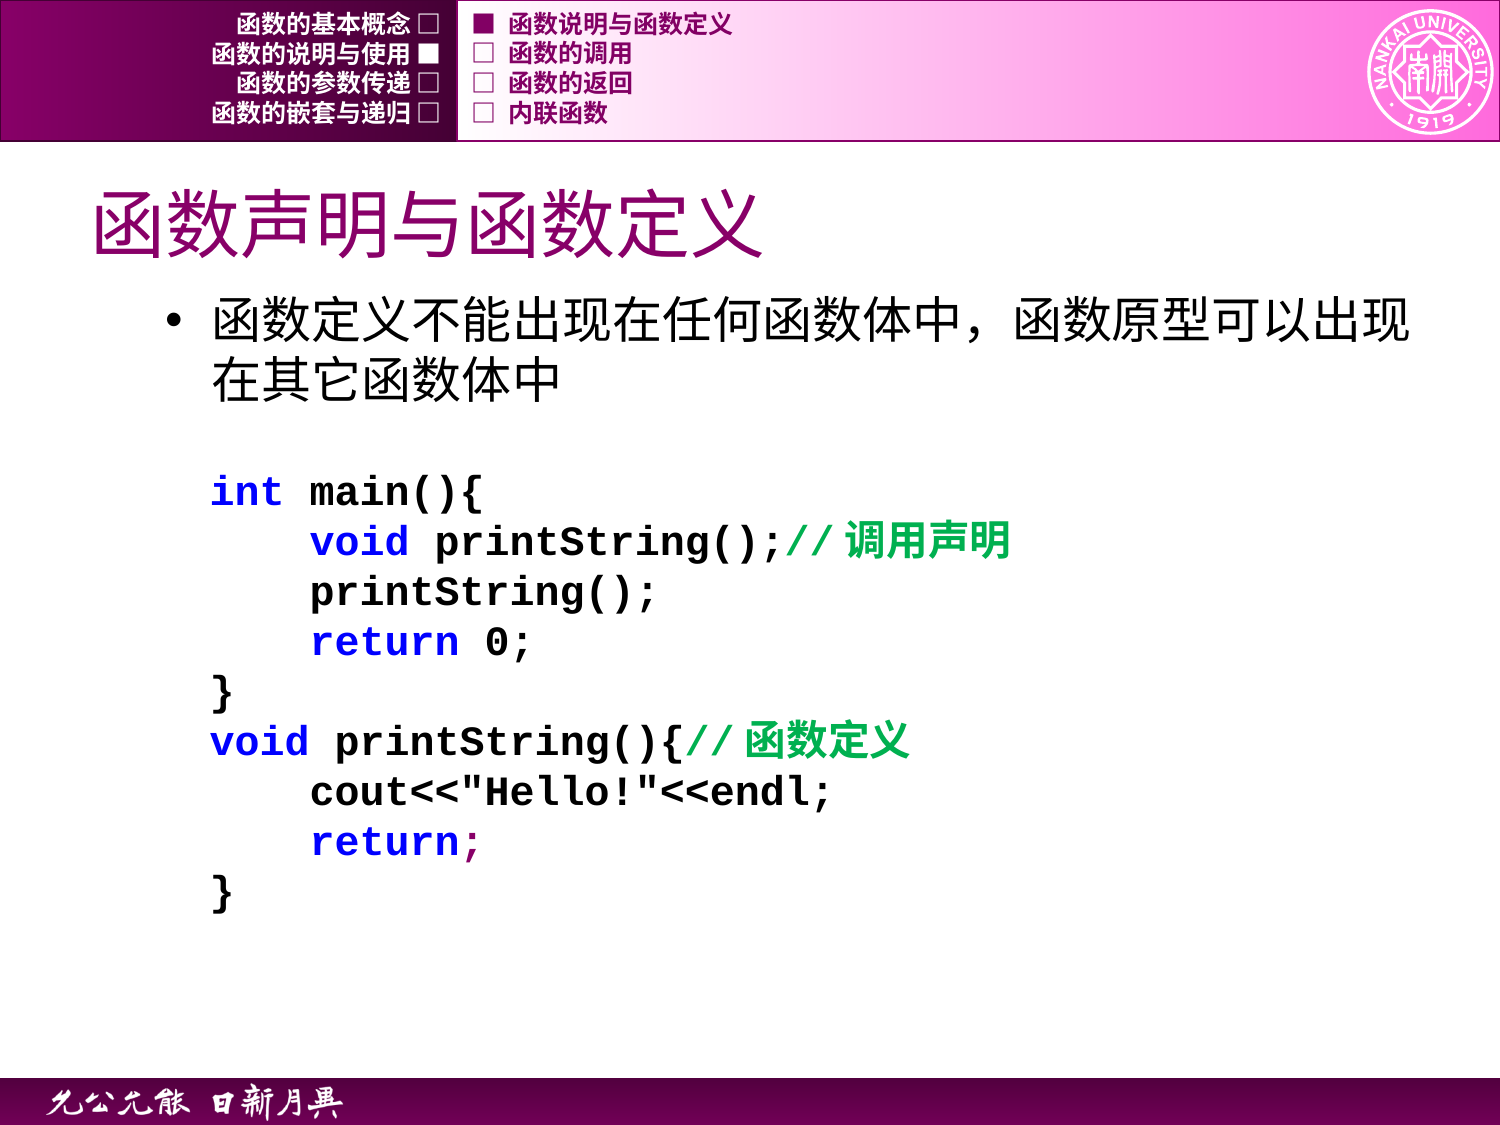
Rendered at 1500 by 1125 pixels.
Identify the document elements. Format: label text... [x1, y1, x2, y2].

text_box 函数的说明与使用 ■ [0, 36, 455, 66]
text_box □ 内联函数 [455, 95, 1361, 129]
text_box int main(){ void printString();//调用声明 printString(); return 0; } void printString(){//函数定义 cout<<"Hello!"<<endl; return; } [194, 456, 1235, 972]
picture [35, 1081, 356, 1122]
title 函数声明与函数定义 [74, 163, 1426, 281]
text_box □ 函数的返回 [455, 66, 1361, 95]
text_box 函数的嵌套与递归 □ [0, 95, 455, 129]
text_box □ 函数的调用 [455, 36, 1361, 66]
text_box 函数的参数传递 □ [0, 66, 455, 95]
text_box ■ 函数说明与函数定义 [455, 7, 1361, 36]
list 函数定义不能出现在任何函数体中，函数原型可以出现在其它函数体中 [74, 281, 1459, 1020]
text_box 函数的基本概念 □ [0, 7, 455, 36]
